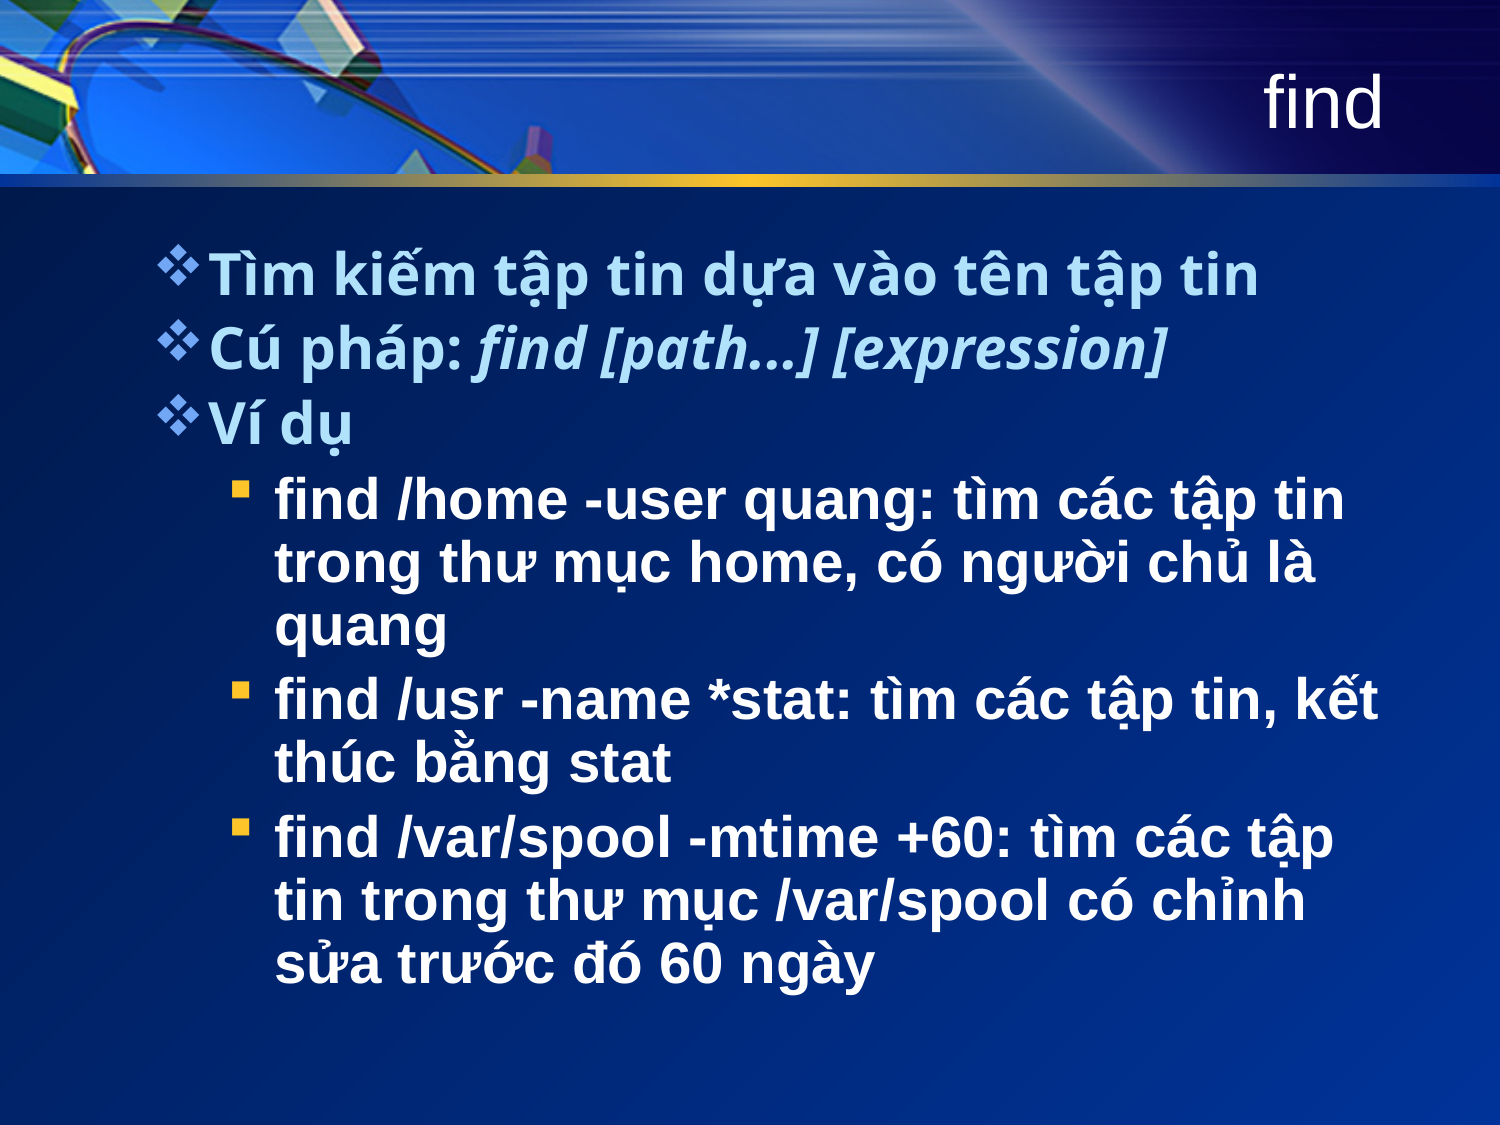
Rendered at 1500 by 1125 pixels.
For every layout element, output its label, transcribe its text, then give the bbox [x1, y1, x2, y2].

title find [162, 52, 1401, 145]
picture [0, 0, 1500, 175]
list Tìm kiếm tập tin dựa vào tên tập tin Cú pháp: find [path...] [expression] Ví dụ find /home -user quang: tìm các tập tin trong thư mục home, có người chủ là quang find /usr -name *stat: tìm các tập tin, kết thúc bằng stat find /var/spool -mtime +60: tìm các tập tin trong thư mục /var/spool có chỉnh sửa trước đó 60 ngày [137, 237, 1426, 1063]
